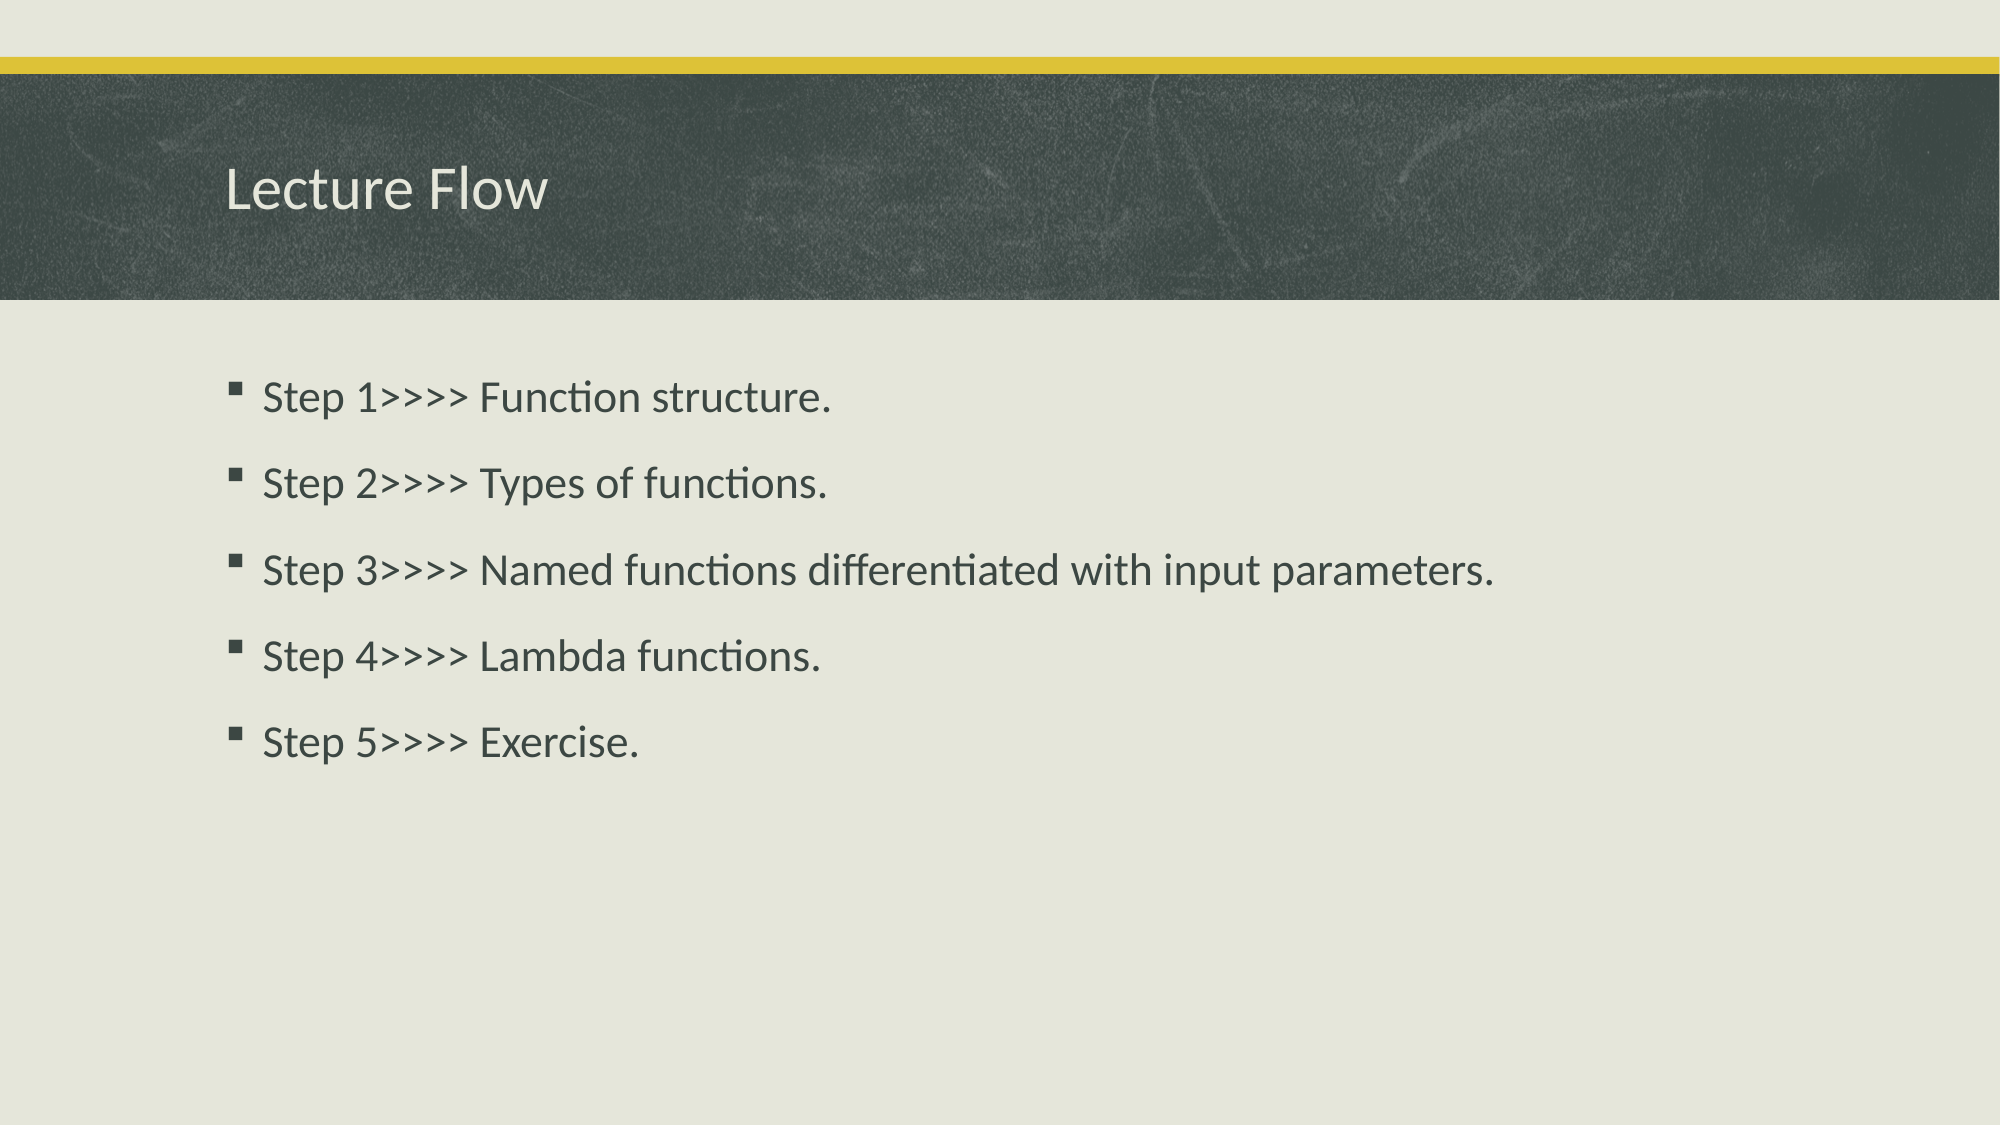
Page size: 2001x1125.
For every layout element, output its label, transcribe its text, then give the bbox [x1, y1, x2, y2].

list Step 1>>>> Function structure. Step 2>>>> Types of functions. Step 3>>>> Named functions differentiated with input parameters. Step 4>>>> Lambda functions. Step 5>>>> Exercise. [210, 359, 1790, 1014]
title Lecture Flow [210, 76, 1790, 300]
picture [0, 74, 2000, 300]
